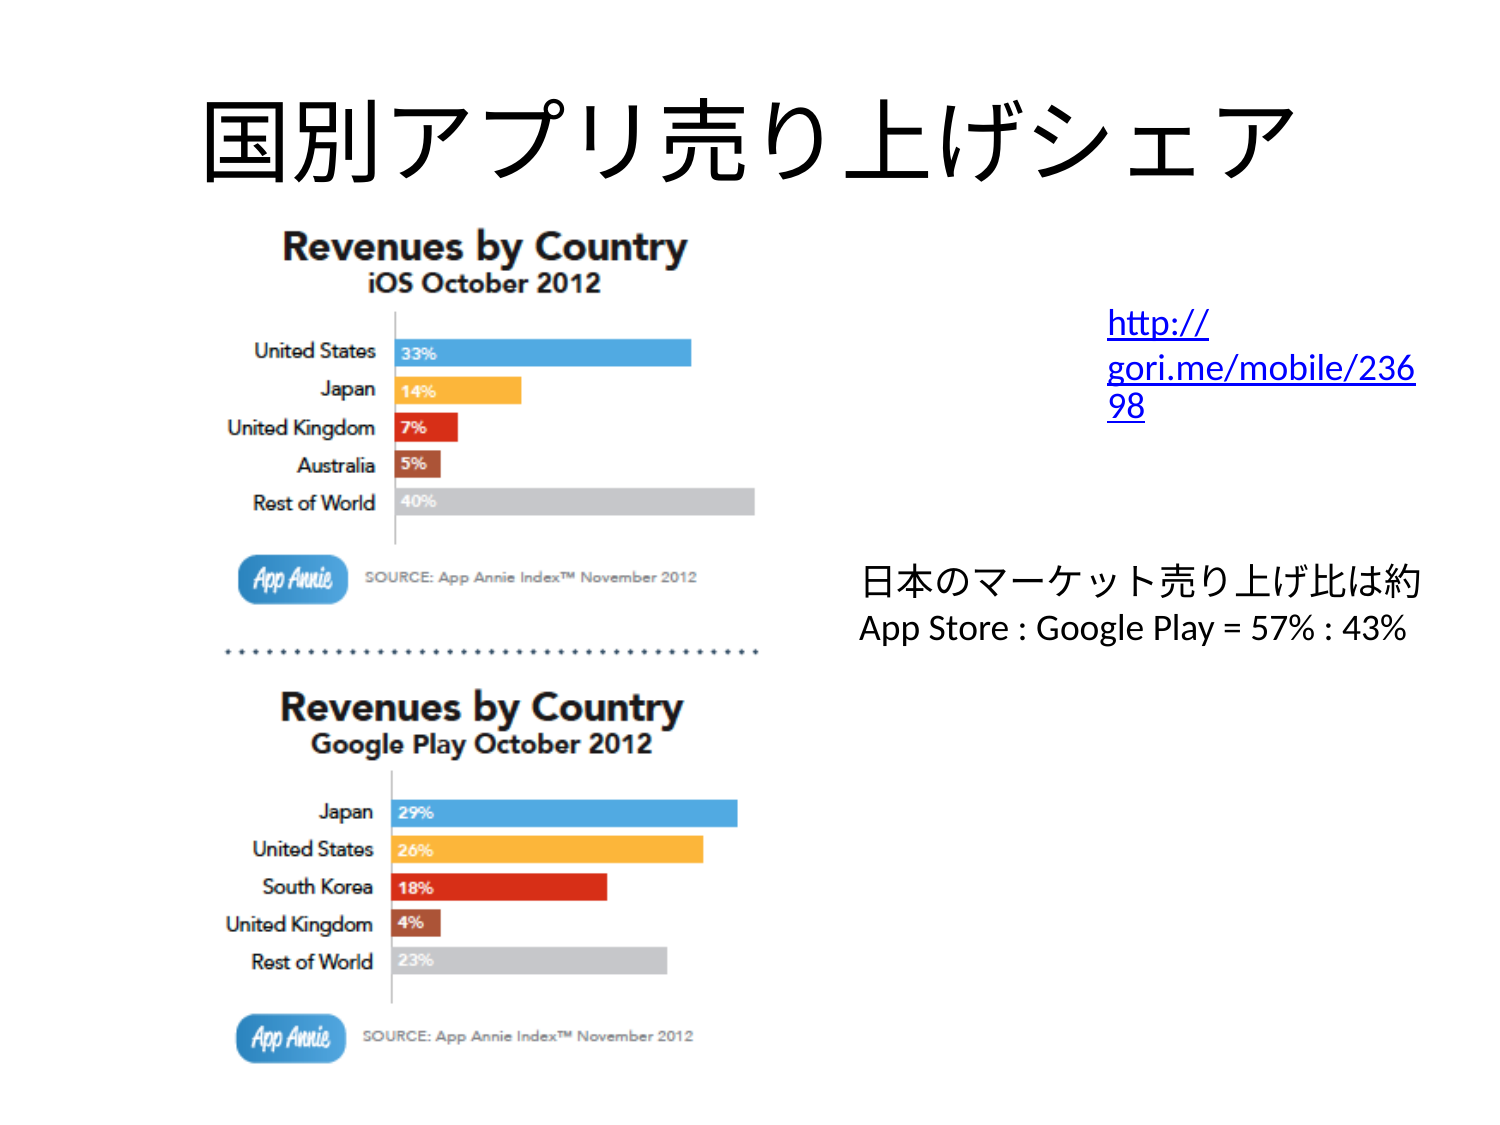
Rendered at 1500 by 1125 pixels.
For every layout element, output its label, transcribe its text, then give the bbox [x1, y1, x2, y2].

text_box 日本のマーケット売り上げ比は約 App Store : Google Play = 57% : 43% [844, 550, 1447, 656]
text_box http://gori.me/mobile/23698 [1092, 290, 1447, 441]
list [194, 187, 798, 1099]
title 国別アプリ売り上げシェア [75, 45, 1425, 233]
